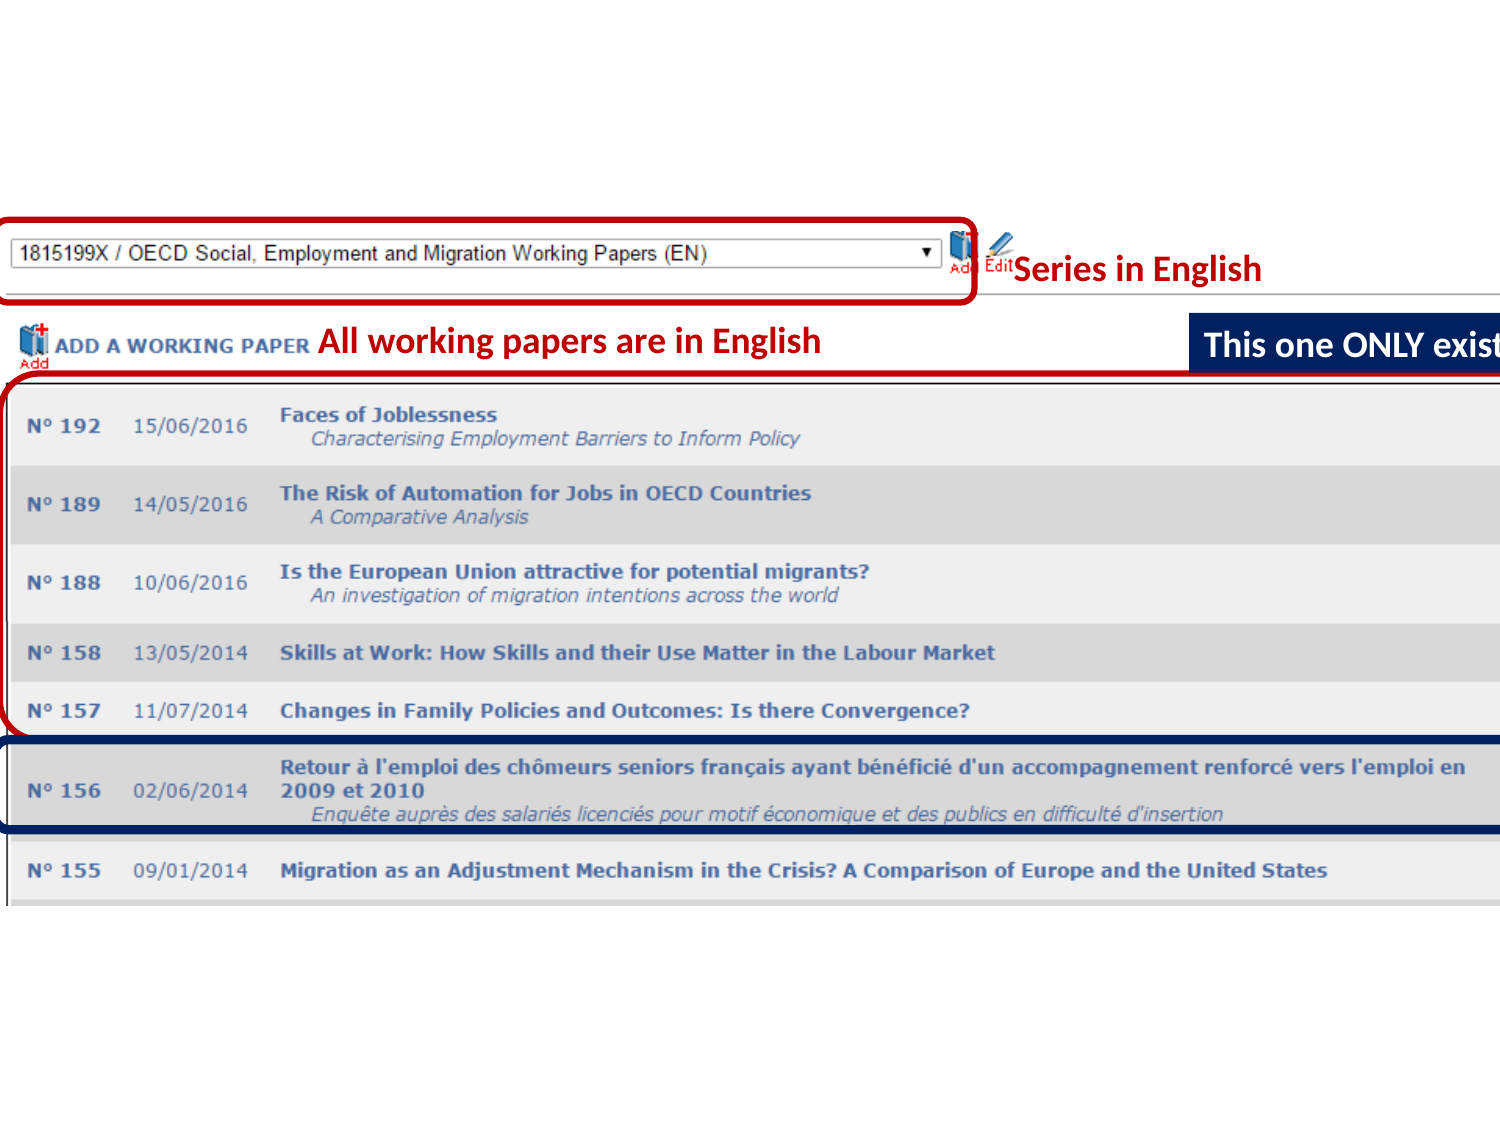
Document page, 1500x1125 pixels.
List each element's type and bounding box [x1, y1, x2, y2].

text_box [0, 217, 976, 230]
text_box [0, 231, 1500, 907]
